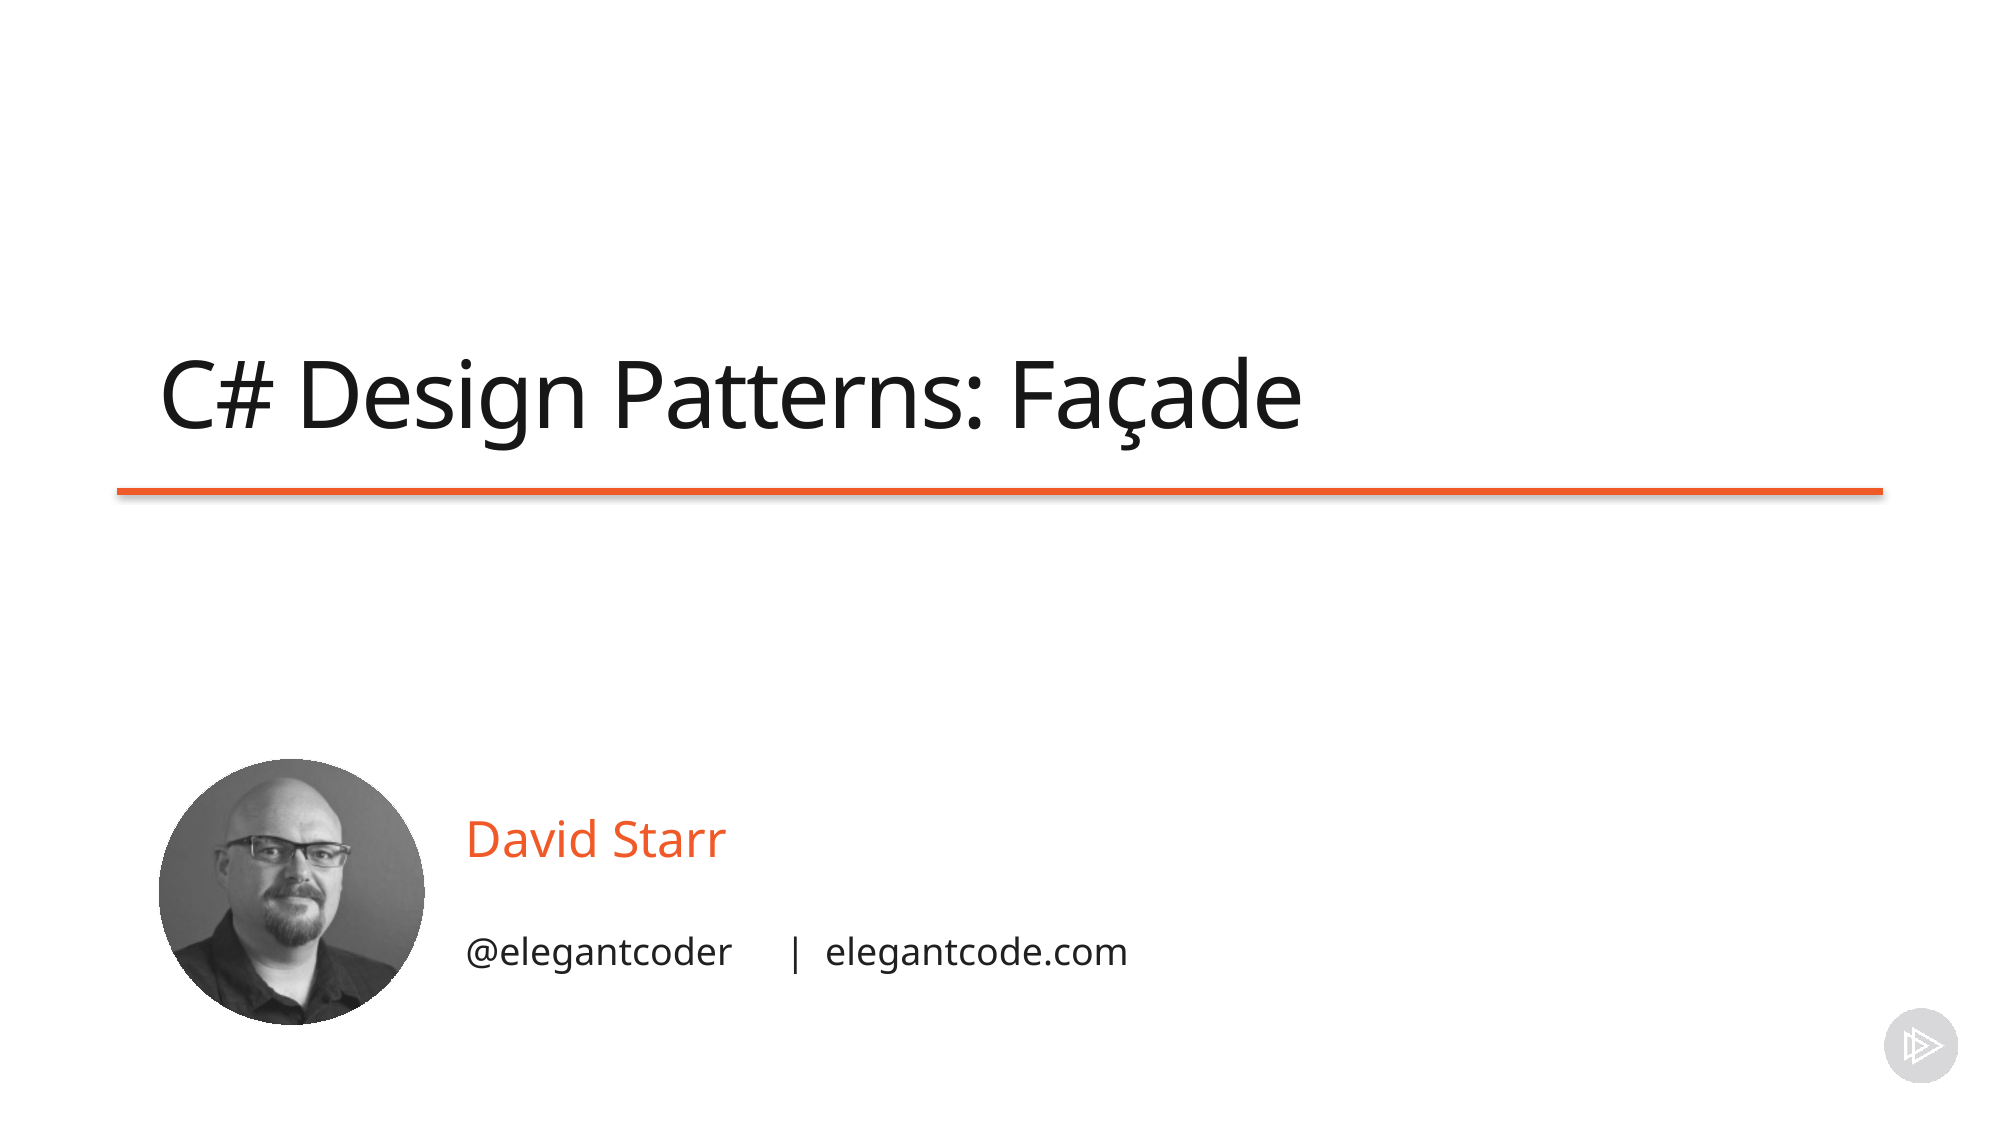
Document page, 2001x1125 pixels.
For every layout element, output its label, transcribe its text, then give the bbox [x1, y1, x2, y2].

title C# Design Patterns: Façade [158, 64, 1884, 456]
list David Starr [465, 813, 1047, 862]
picture [157, 758, 426, 1026]
list @elegantcoder | elegantcode.com [465, 926, 1457, 975]
